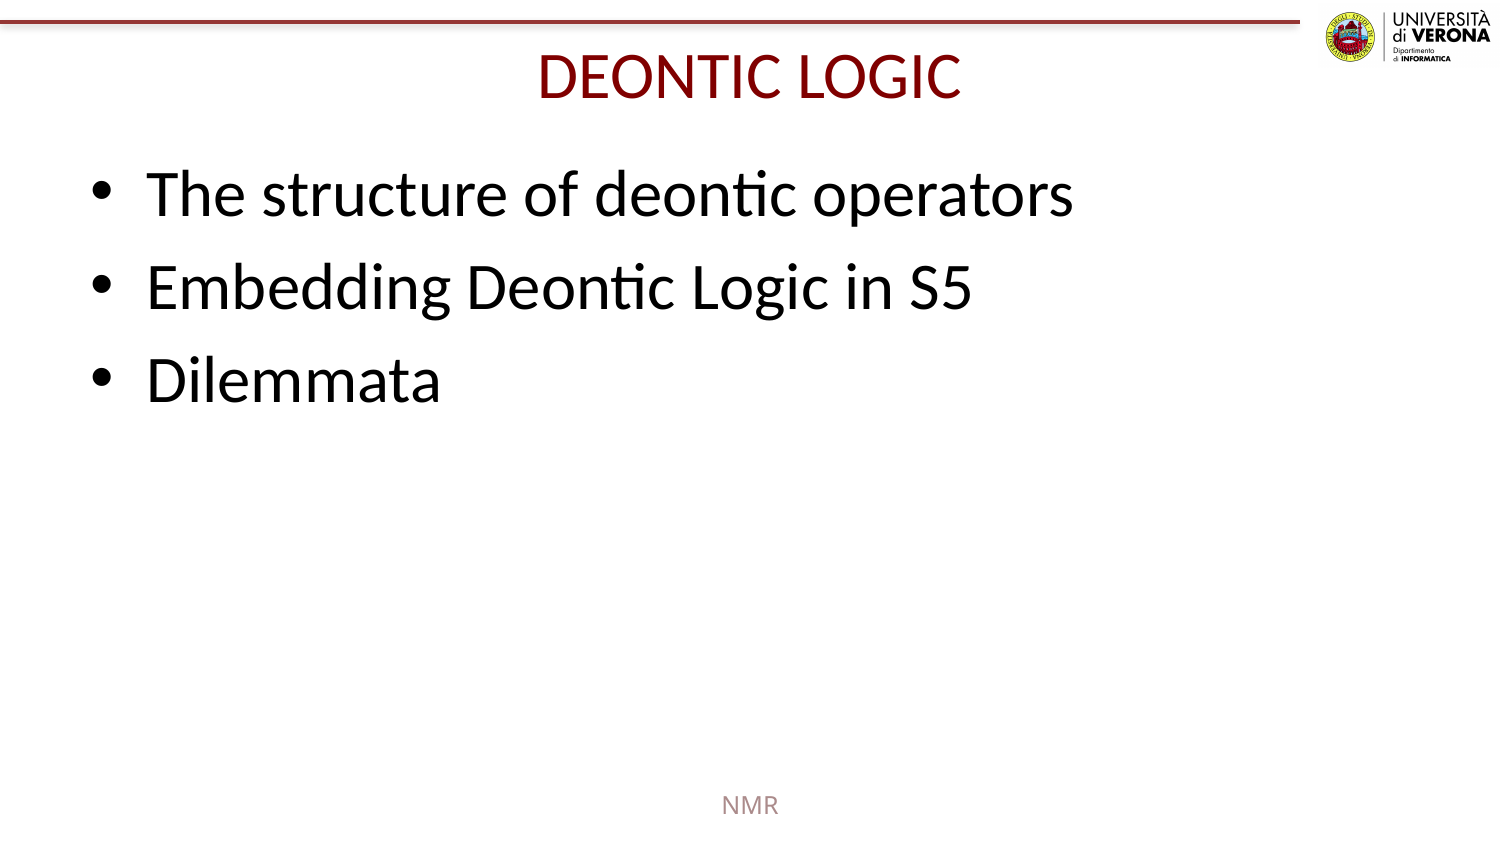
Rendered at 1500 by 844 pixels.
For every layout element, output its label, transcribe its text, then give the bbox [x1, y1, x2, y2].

title DEONTIC LOGIC [75, 1, 1425, 142]
picture [1425, 3, 1500, 68]
footer NMR [512, 782, 988, 828]
list The structure of deontic operators Embedding Deontic Logic in S5 Dilemmata [75, 142, 1425, 754]
